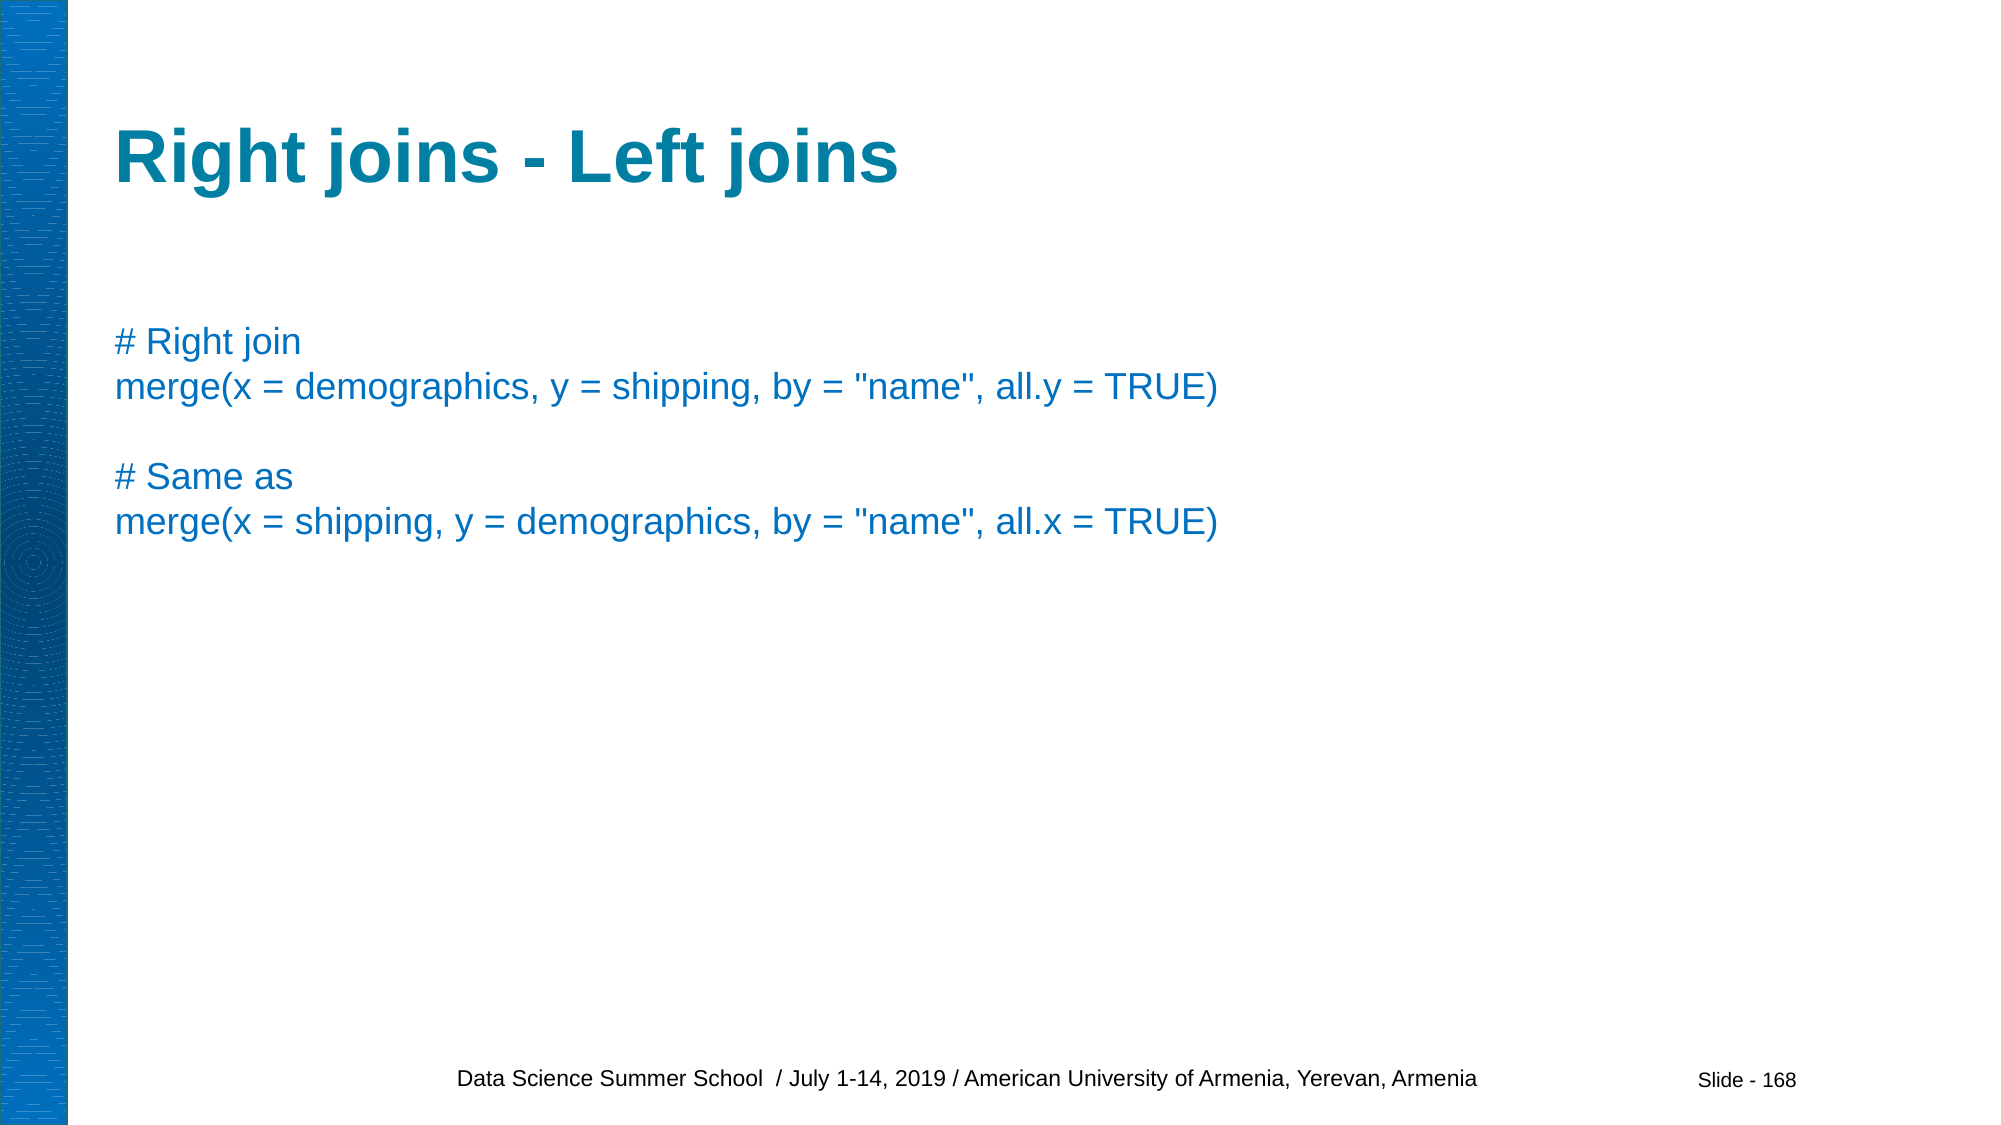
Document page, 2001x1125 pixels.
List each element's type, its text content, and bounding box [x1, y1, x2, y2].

text_box # Right join merge(x = demographics, y = shipping, by = "name", all.y = TRUE) # Same as merge(x = shipping, y = demographics, by = "name", all.x = TRUE) [99, 309, 1500, 550]
title Right joins - Left joins [99, 37, 1900, 213]
